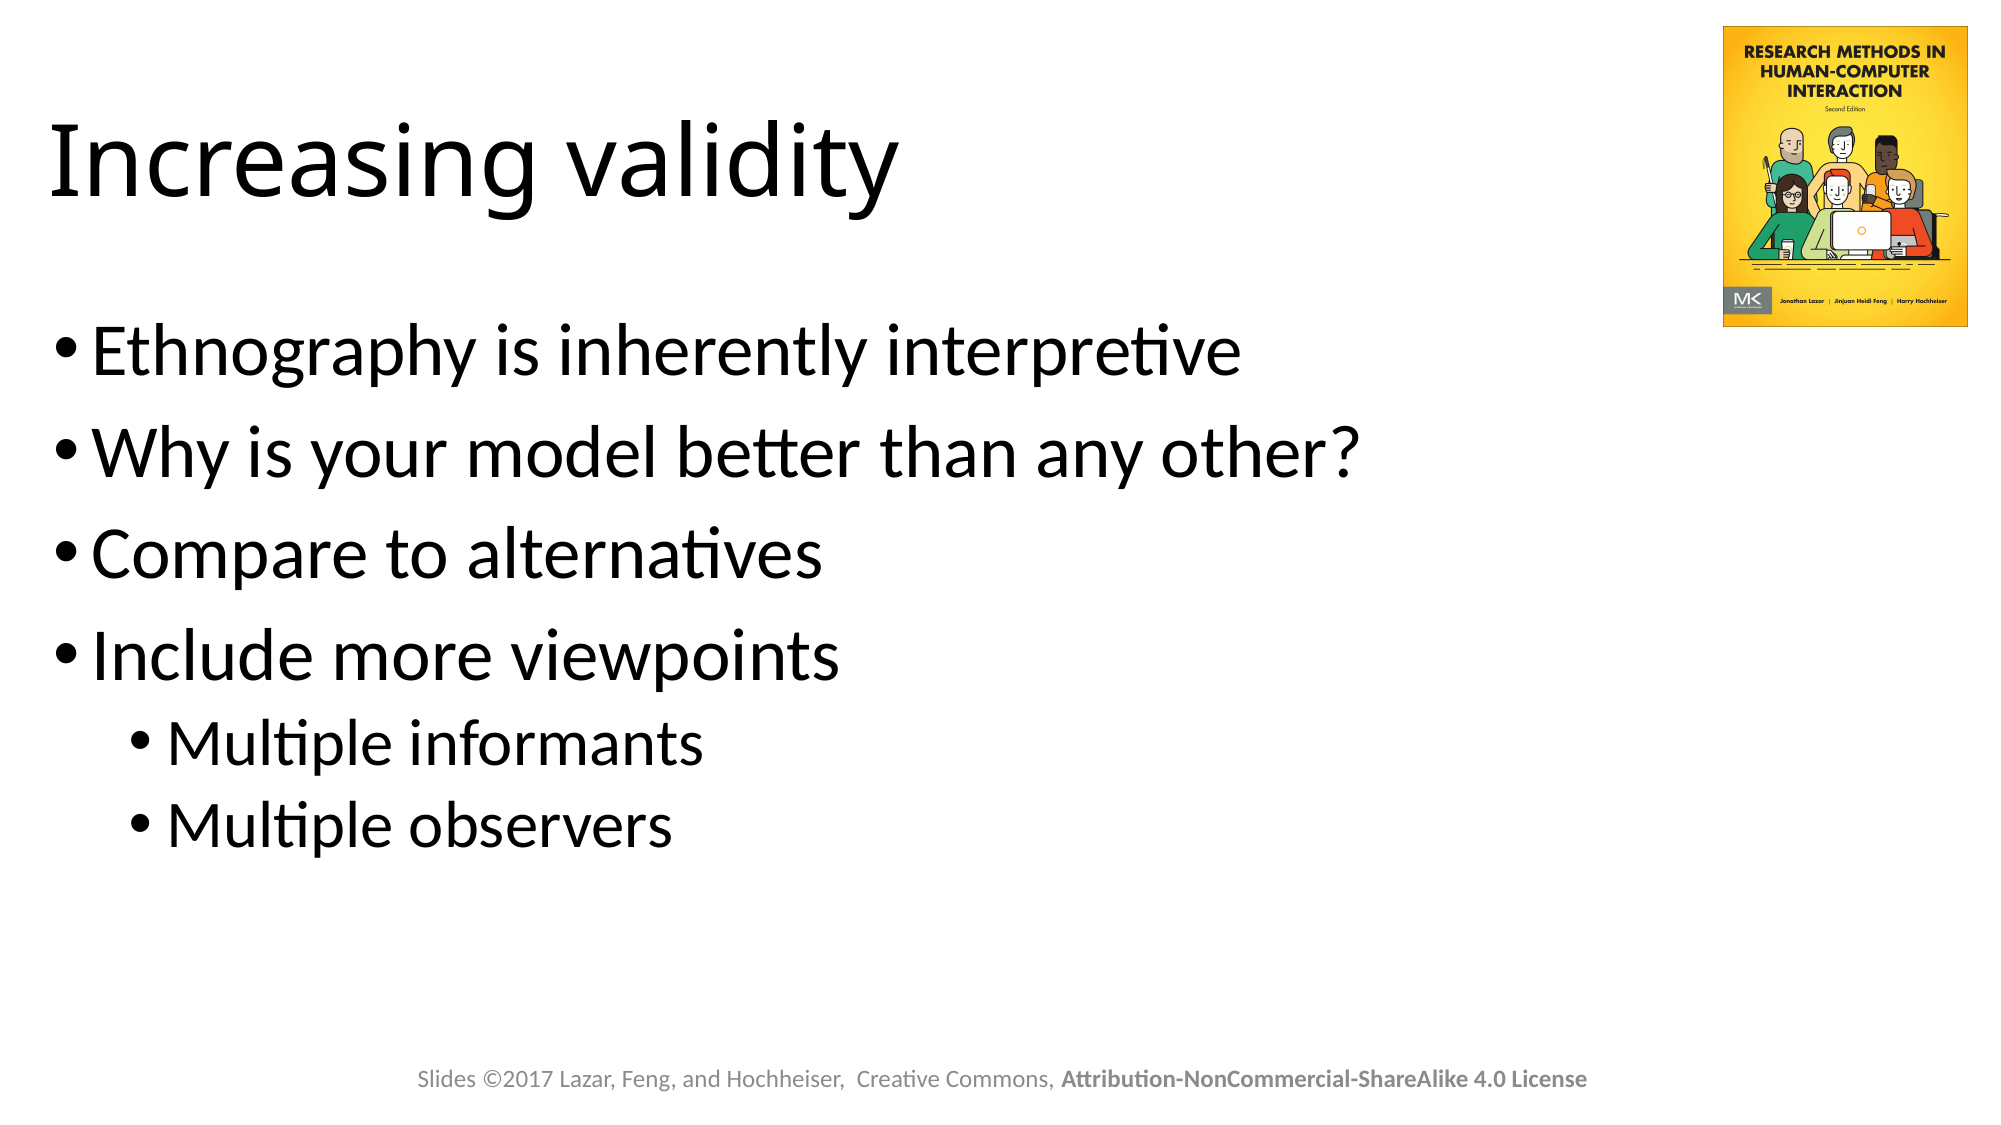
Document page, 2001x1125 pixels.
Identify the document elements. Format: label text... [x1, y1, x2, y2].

title Increasing validity [33, 55, 1759, 273]
picture [1723, 26, 1968, 327]
list Ethnography is inherently interpretive Why is your model better than any other? Compare to alternatives Include more viewpoints Multiple informants Multiple observers [38, 303, 1764, 994]
